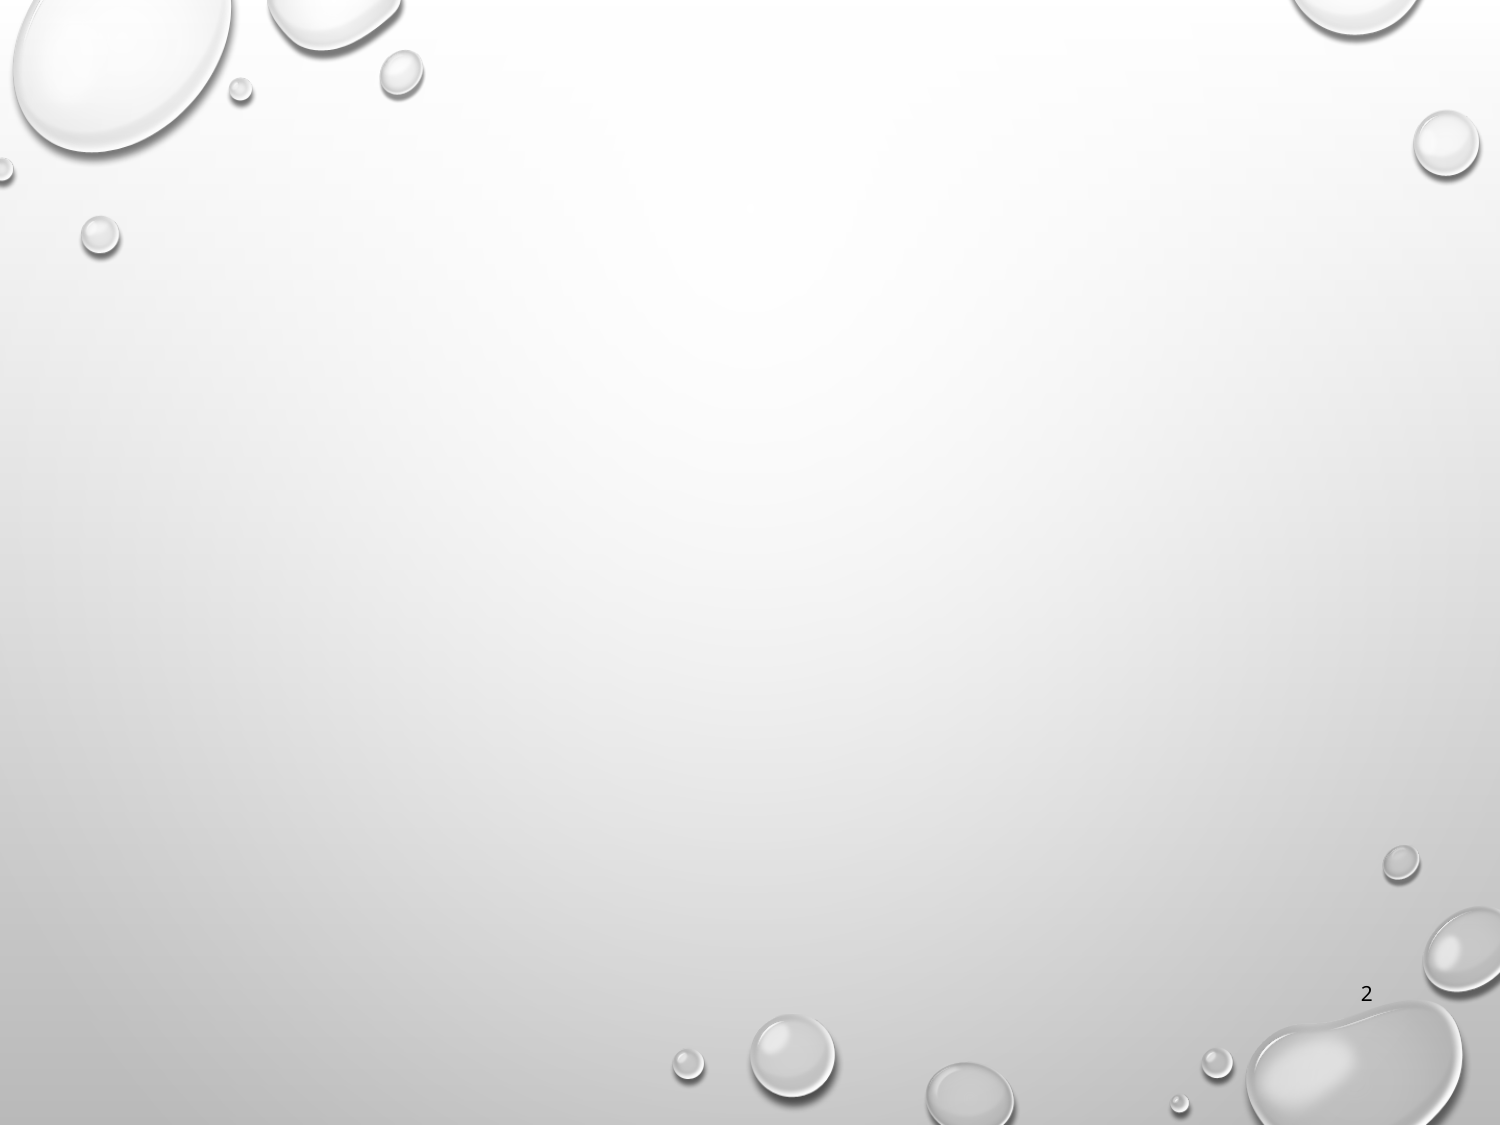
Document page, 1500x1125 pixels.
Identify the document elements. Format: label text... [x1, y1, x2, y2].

slide_number 2 [1293, 965, 1388, 1025]
picture [0, 0, 1500, 1125]
